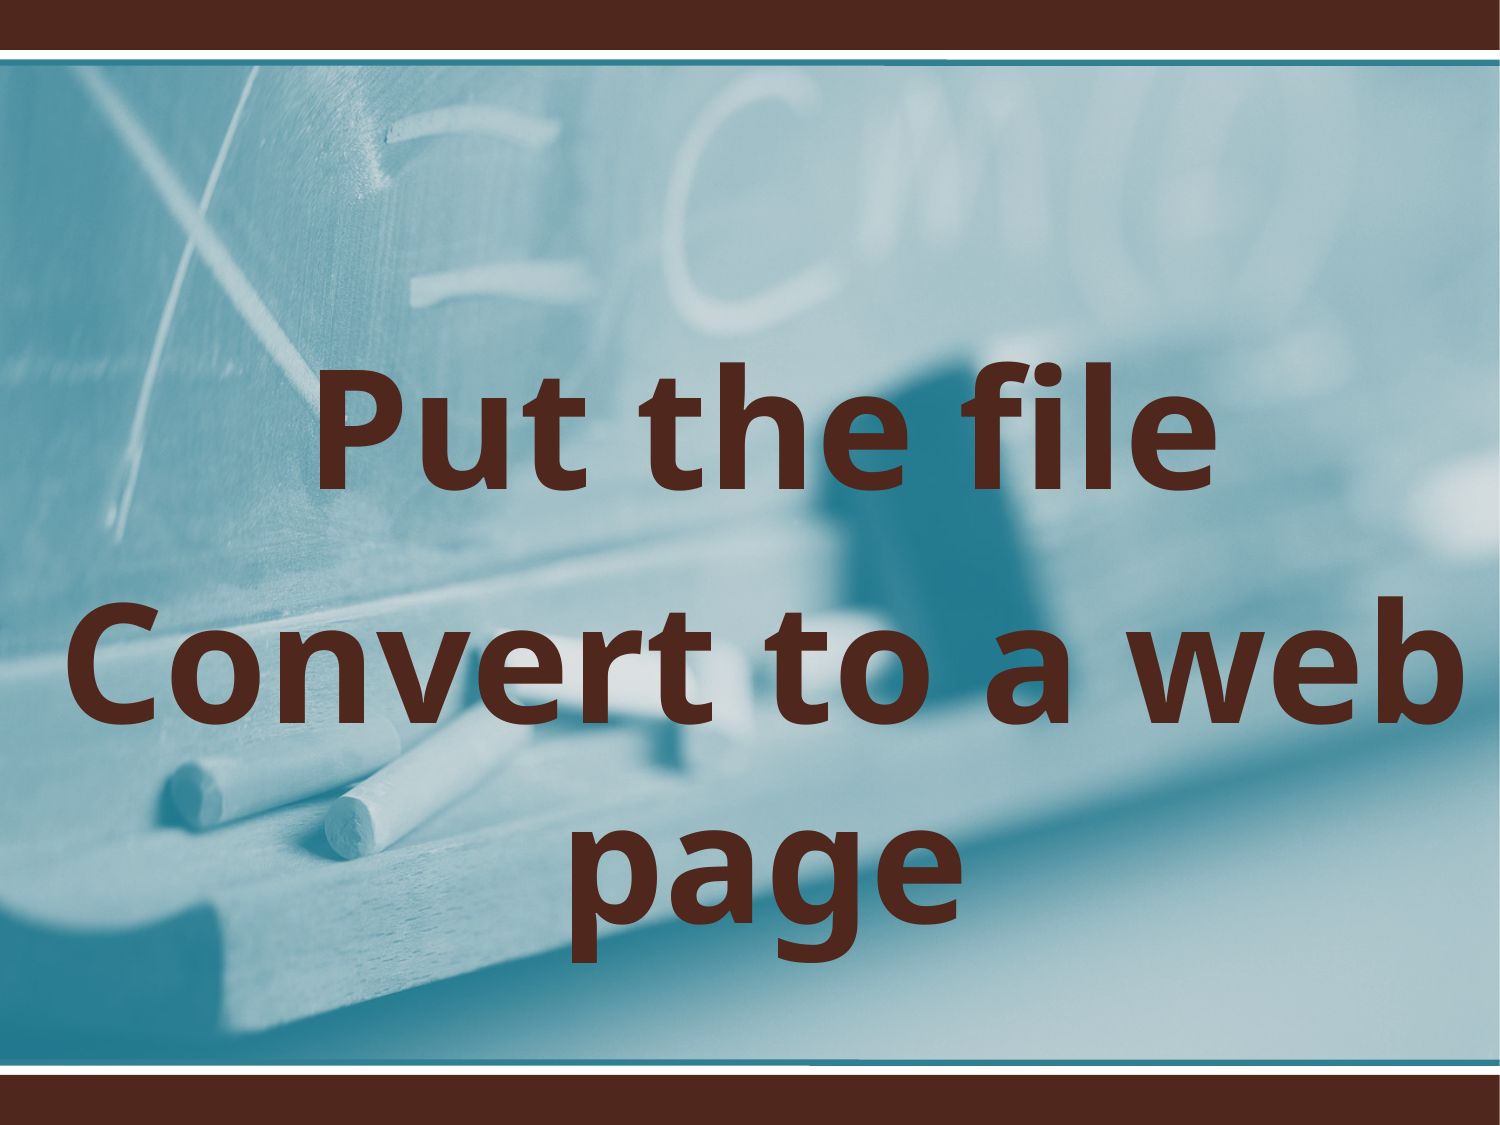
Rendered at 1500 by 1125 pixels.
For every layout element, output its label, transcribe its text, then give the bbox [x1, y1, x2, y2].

subtitle Put the file Convert to a web page [29, 172, 1500, 965]
